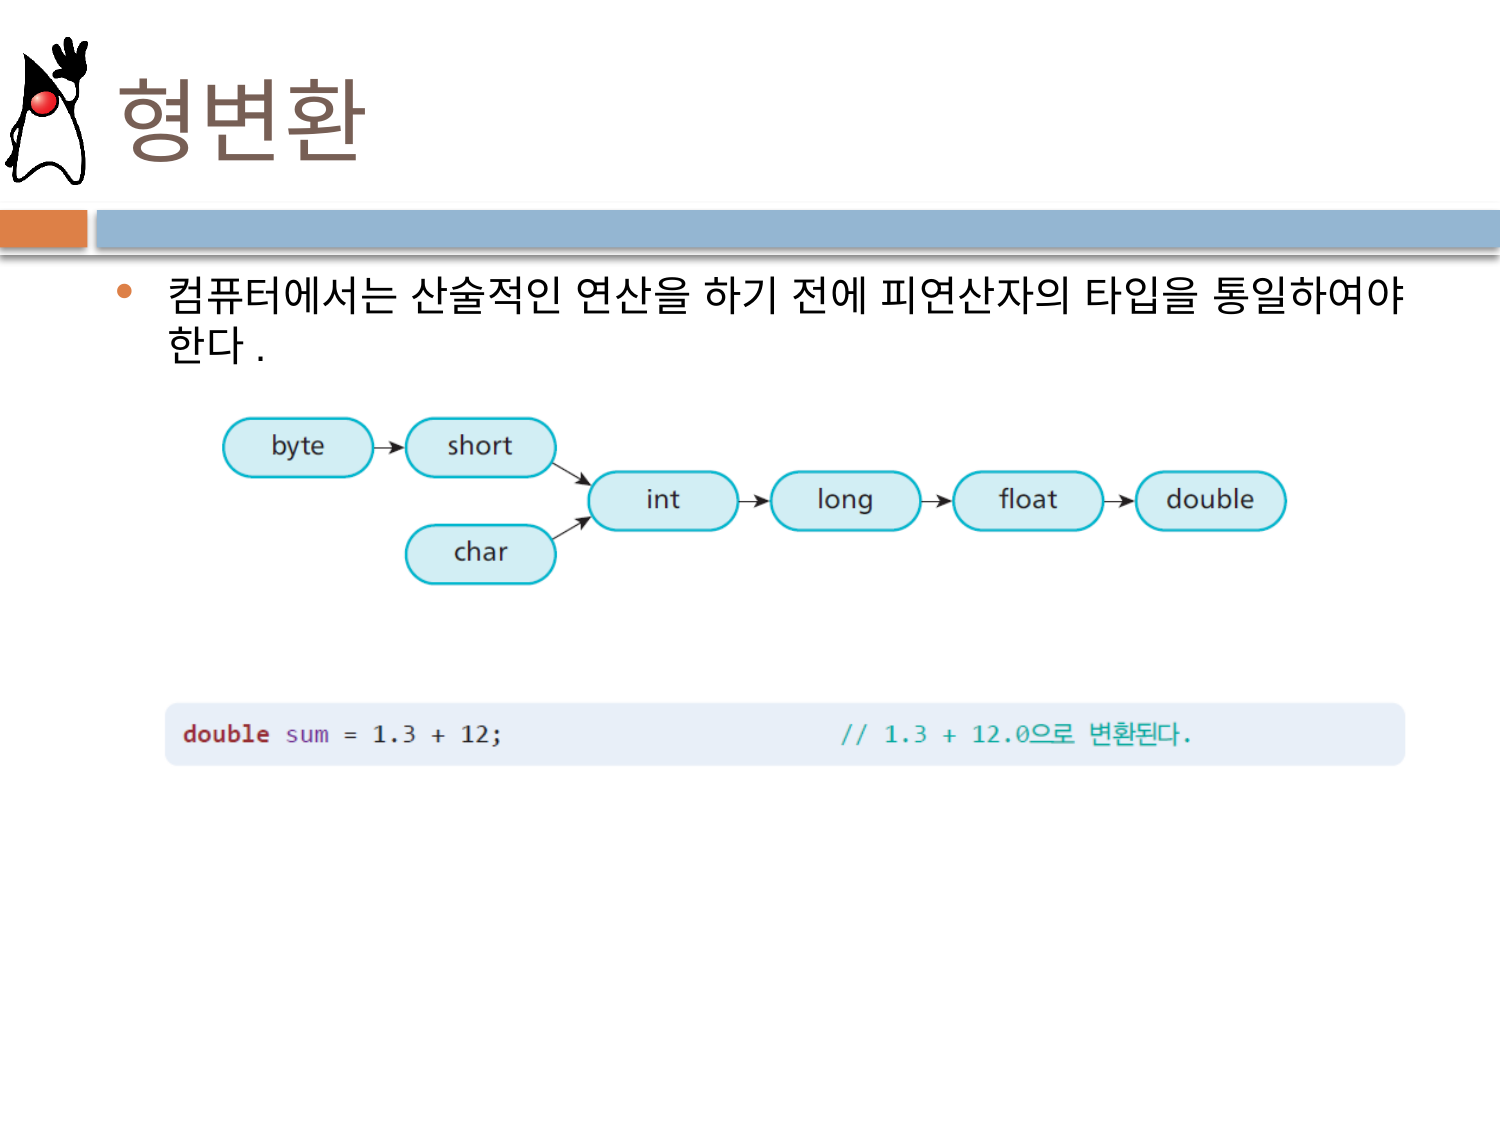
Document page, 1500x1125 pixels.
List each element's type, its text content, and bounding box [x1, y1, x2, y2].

picture [5, 37, 88, 185]
picture [149, 681, 1423, 784]
title 형변환 [100, 37, 1438, 200]
picture [207, 388, 1293, 593]
list 컴퓨터에서는 산술적인 연산을 하기 전에 피연산자의 타입을 통일하여야 한다. [100, 262, 1438, 1000]
